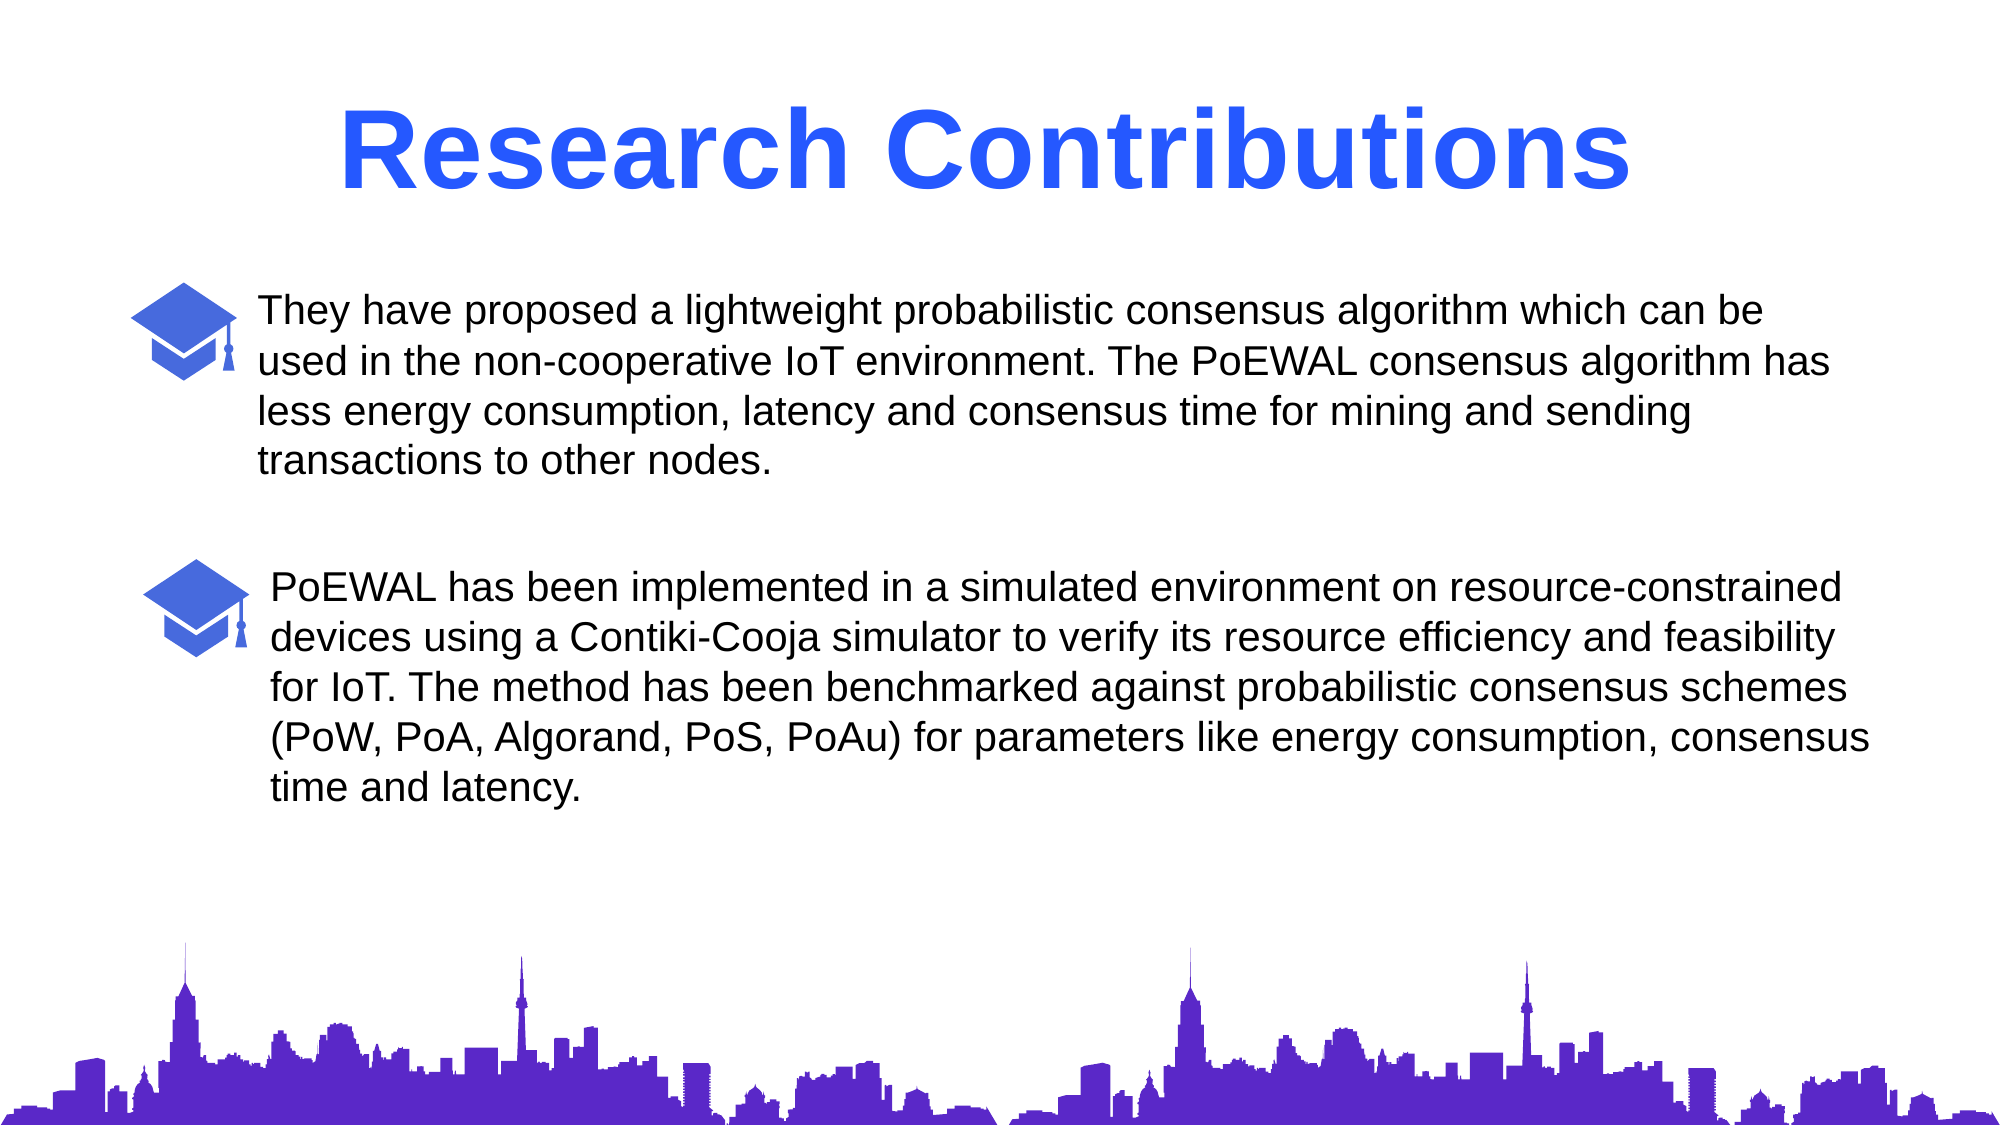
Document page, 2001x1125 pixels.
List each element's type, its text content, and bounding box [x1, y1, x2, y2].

text_box They have proposed a lightweight probabilistic consensus algorithm which can be used in the non-cooperative IoT environment. The PoEWAL consensus algorithm has less energy consumption, latency and consensus time for mining and sending transactions to other nodes. [242, 275, 1878, 491]
text_box PoEWAL has been implemented in a simulated environment on resource-constrained devices using a Contiki-Cooja simulator to verify its resource efficiency and feasibility for IoT. The method has been benchmarked against probabilistic consensus schemes (PoW, PoA, Algorand, PoS, PoAu) for parameters like energy consumption, consensus time and latency. [255, 552, 1891, 818]
text_box [141, 557, 252, 659]
text_box [128, 281, 239, 382]
text_box Research Contributions [323, 68, 1652, 219]
